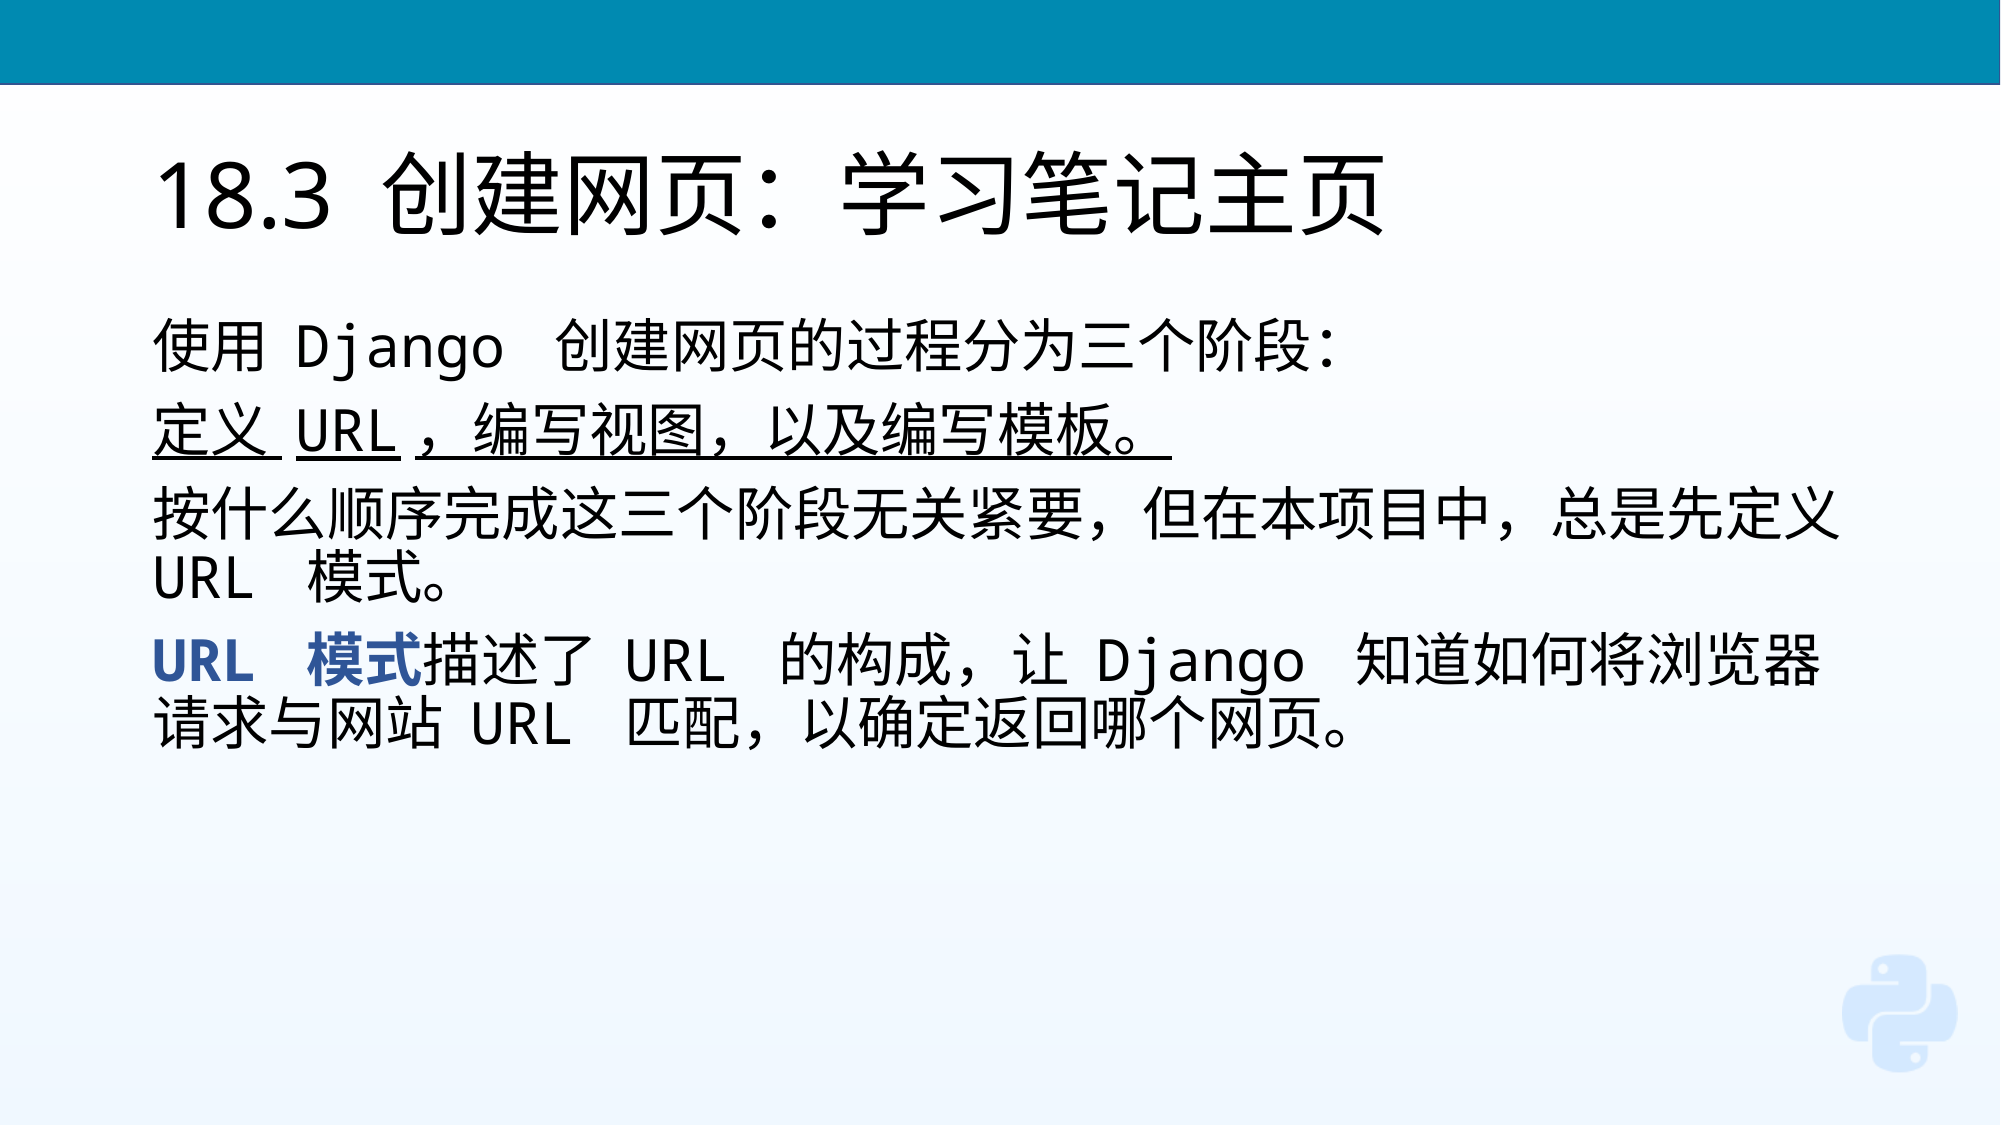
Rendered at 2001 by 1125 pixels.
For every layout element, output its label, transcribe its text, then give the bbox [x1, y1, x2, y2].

picture [1842, 946, 1958, 1081]
title 18.3 创建网页：学习笔记主页 [137, 115, 1863, 282]
list 使用 Django 创建网页的过程分为三个阶段： 定义 URL，编写视图，以及编写模板。 按什么顺序完成这三个阶段无关紧要，但在本项目中，总是先定义 URL 模式。 URL 模式描述了 URL 的构成，让 Django 知道如何将浏览器请求与网站 URL 匹配，以确定返回哪个网页。 [137, 310, 1863, 1024]
